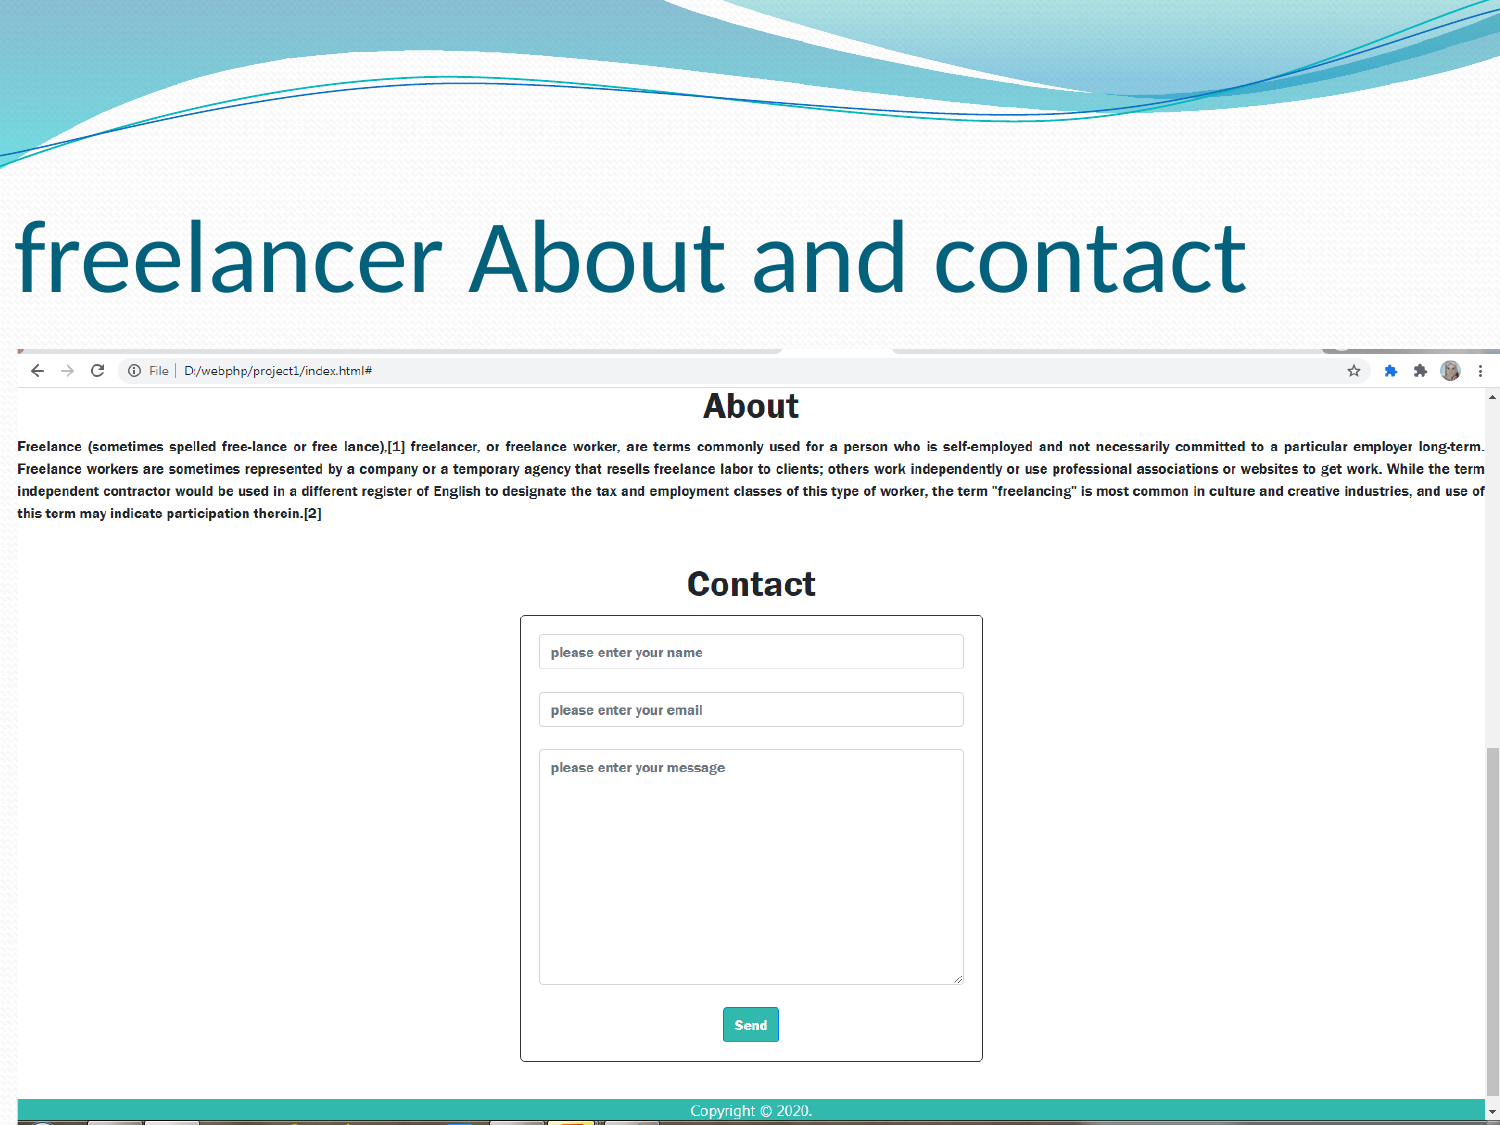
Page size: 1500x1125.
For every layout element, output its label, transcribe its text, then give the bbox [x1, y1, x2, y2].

picture [17, 349, 1500, 1125]
title freelancer About and contact [14, 125, 1365, 313]
